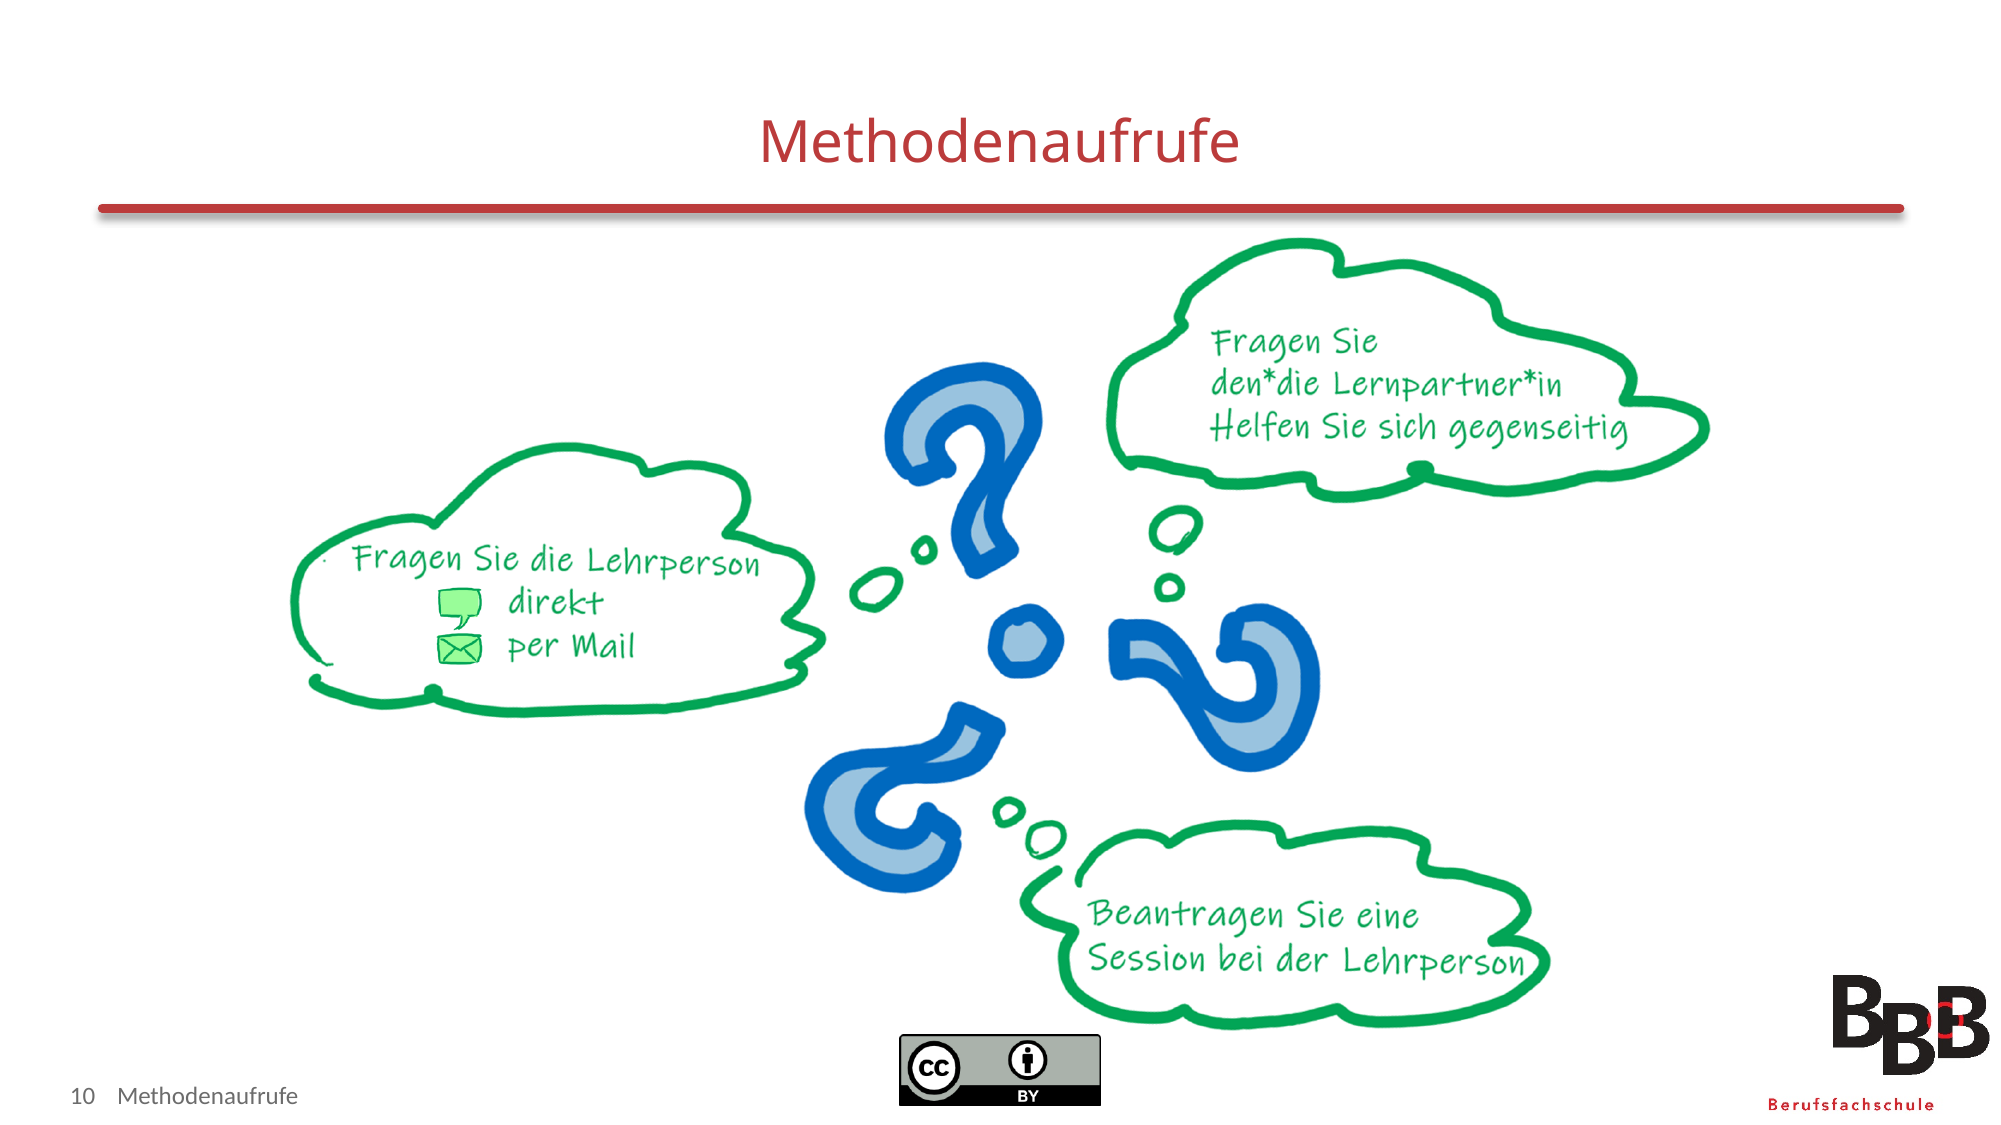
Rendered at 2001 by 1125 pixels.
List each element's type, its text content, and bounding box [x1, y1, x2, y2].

picture [1767, 975, 1990, 1114]
footer Methodenaufrufe [111, 1065, 736, 1125]
picture [899, 1034, 1101, 1106]
picture [286, 232, 1714, 1032]
slide_number 10 [0, 1065, 111, 1125]
title Methodenaufrufe [99, 45, 1900, 233]
